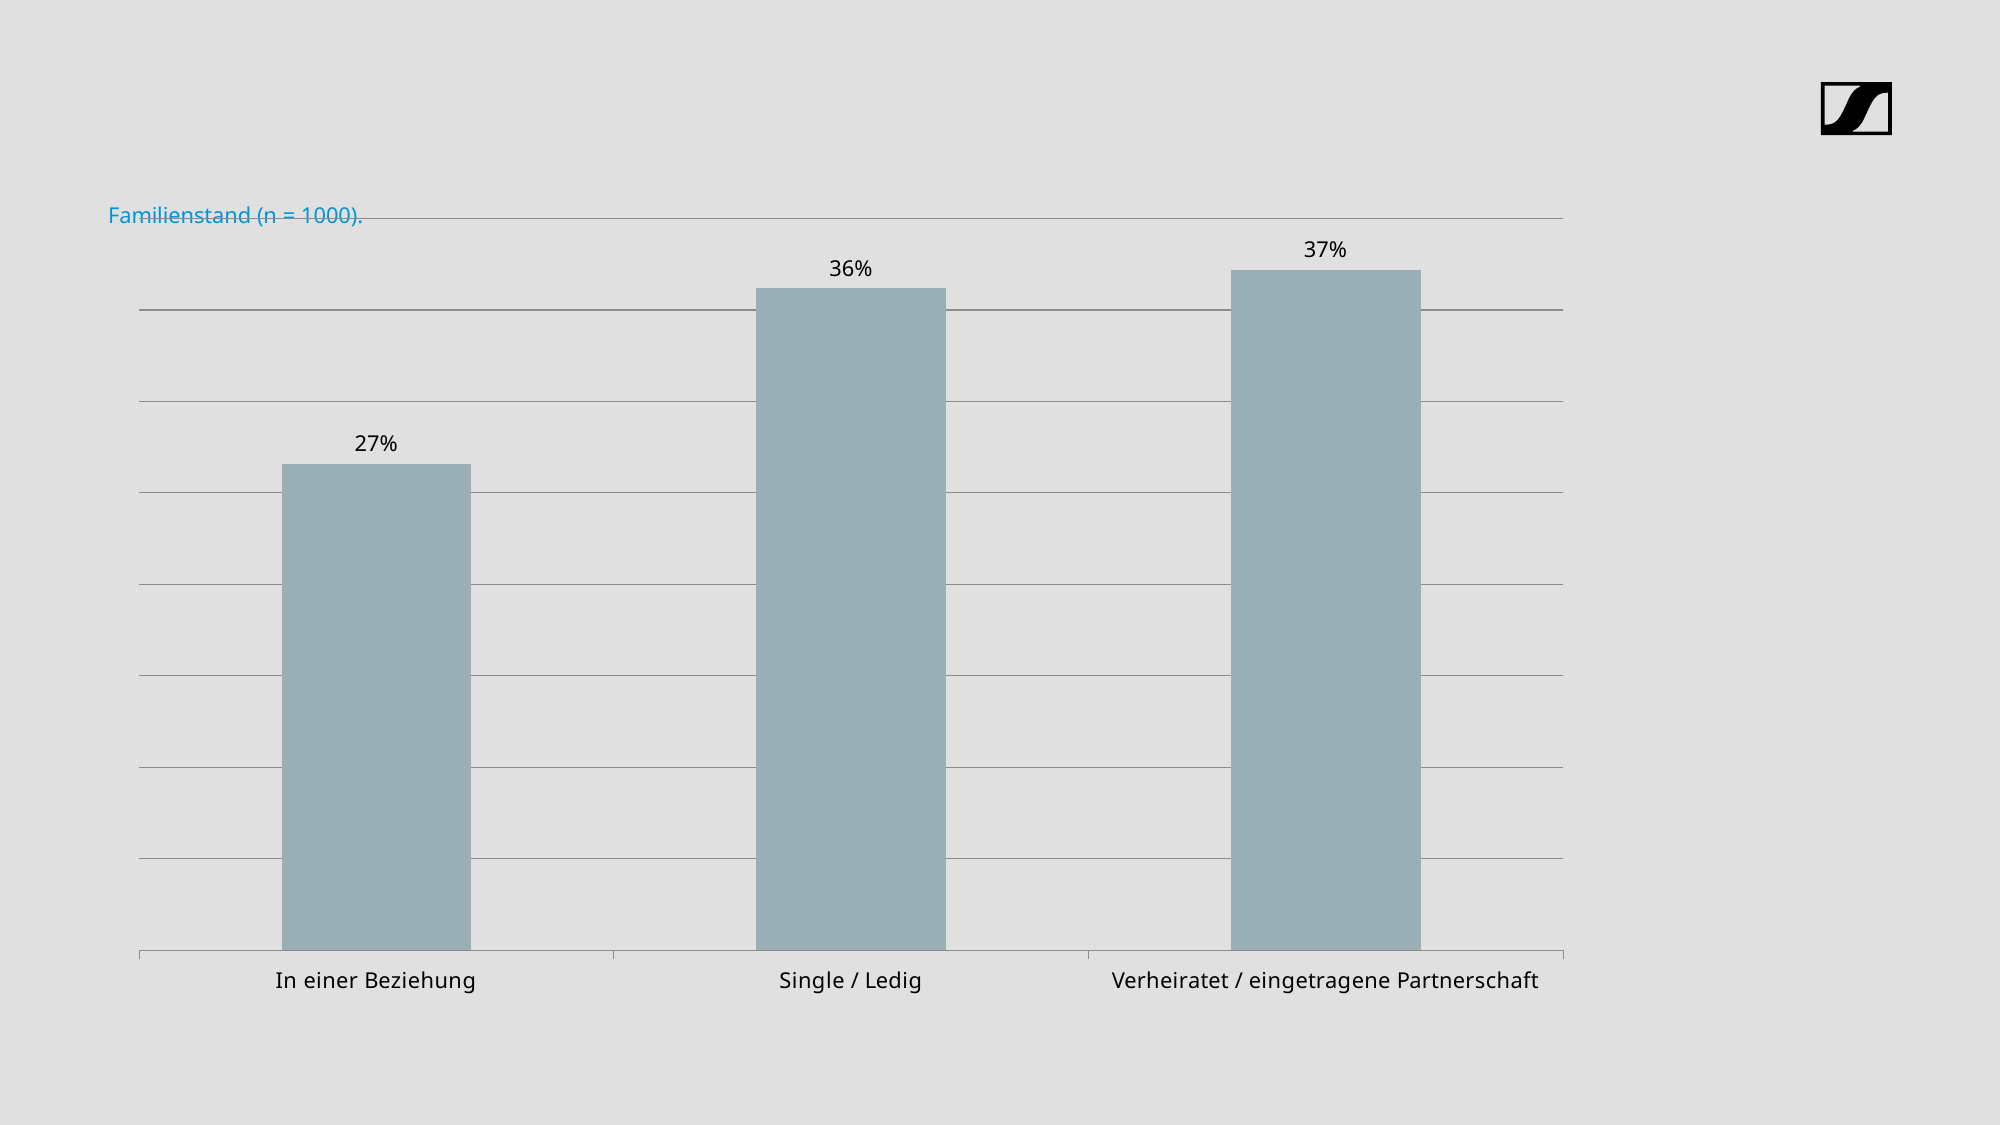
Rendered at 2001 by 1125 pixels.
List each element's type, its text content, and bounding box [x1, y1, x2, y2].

chart [109, 202, 1593, 1011]
list Familienstand (n = 1000). [108, 196, 1585, 1012]
